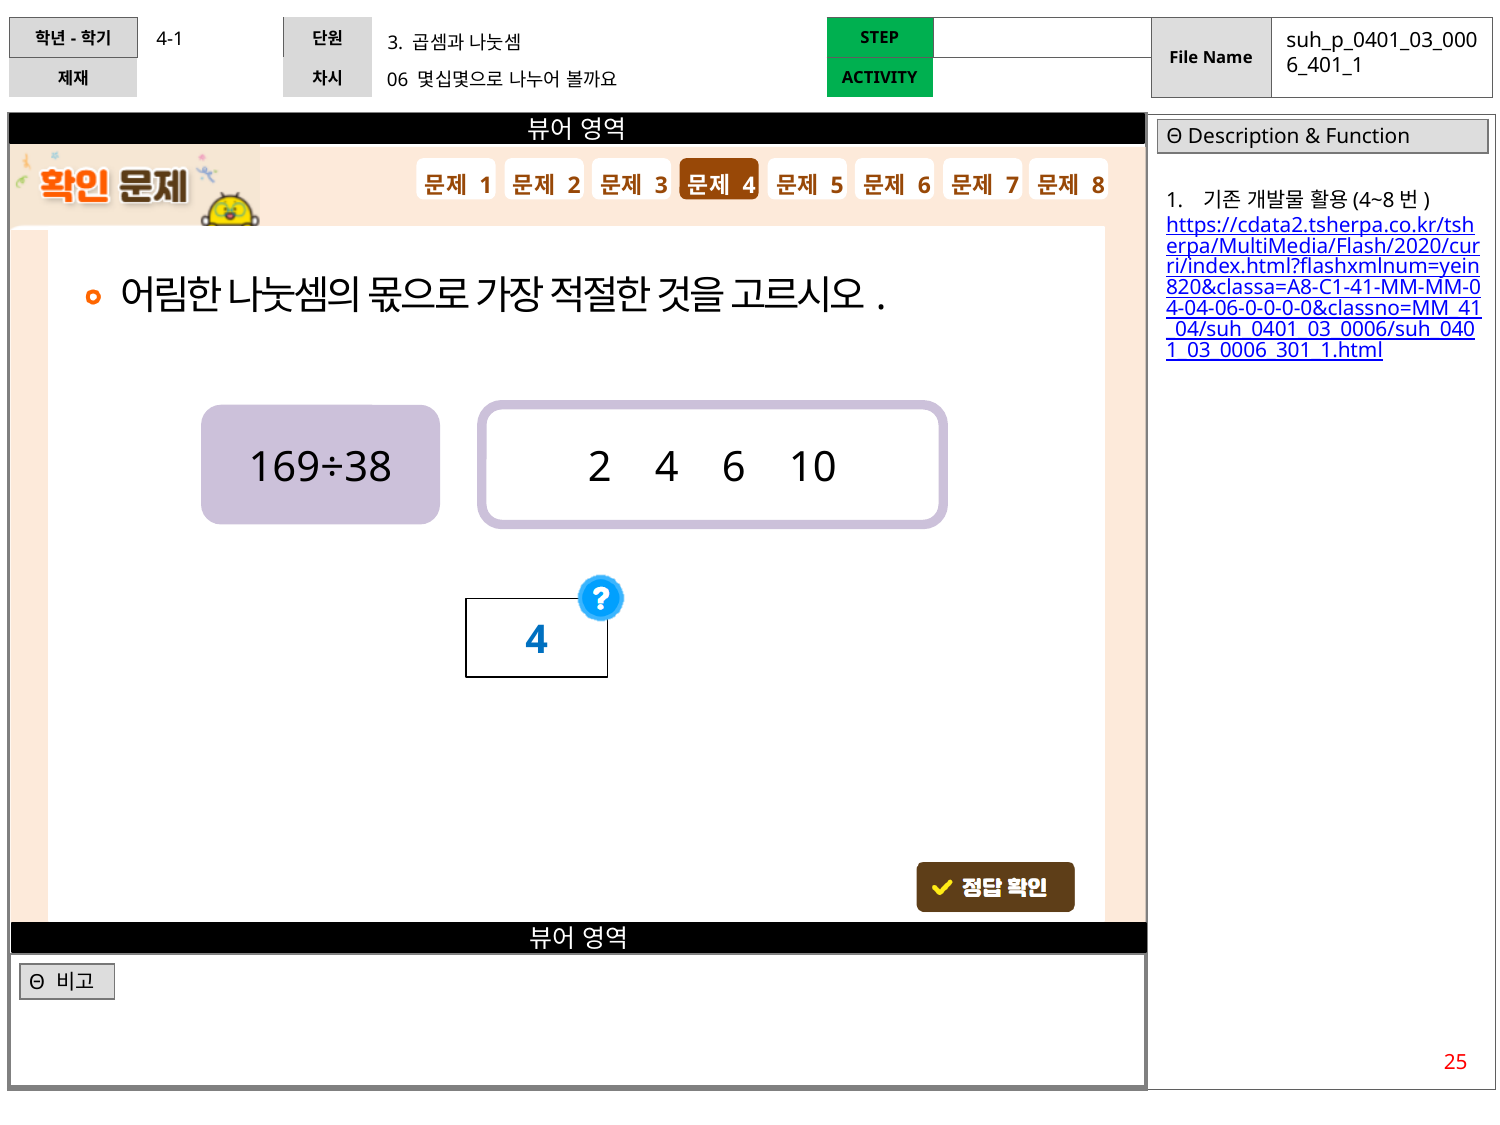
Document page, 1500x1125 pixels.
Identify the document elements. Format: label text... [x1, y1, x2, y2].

text_box 06 몇십몇으로 나누어 볼까요 [372, 60, 821, 96]
table_header Θ Description & Function [1158, 120, 1487, 152]
text_box 문제 5 [783, 149, 871, 205]
text_box 문제 6 [871, 149, 958, 205]
text_box 문제 3 [608, 149, 695, 205]
text_box 4 [465, 598, 608, 678]
picture [82, 285, 103, 307]
text_box 4-1 [141, 18, 284, 55]
picture [10, 144, 260, 230]
picture [915, 858, 1078, 913]
picture [571, 569, 632, 628]
text_box 문제 4 [695, 149, 783, 205]
text_box 기존 개발물 활용(4~8번) https://cdata2.tsherpa.co.kr/tsherpa/MultiMedia/Flash/2020/curri/index.html?flashxmlnum=yein820&classa=A8-C1-41-MM-MM-04-04-06-0-0-0-0&classno=MM_41_04/suh_0401_03_0006/suh_0401_03_0006_301_1.html [1151, 179, 1500, 273]
text_box 어림한 나눗셈의 몫으로 가장 적절한 것을 고르시오. [105, 263, 1109, 326]
text_box 2 4 6 10 [479, 402, 946, 527]
text_box 문제 7 [958, 149, 1046, 205]
text_box 문제 2 [520, 149, 608, 205]
text_box 문제 1 [410, 149, 520, 205]
text_box 문제 8 [1046, 149, 1132, 205]
text_box 169÷38 [198, 402, 443, 527]
text_box 3. 곱셈과 나눗셈 [372, 23, 828, 48]
text_box suh_p_0401_03_0006_401_1 [1271, 18, 1500, 84]
